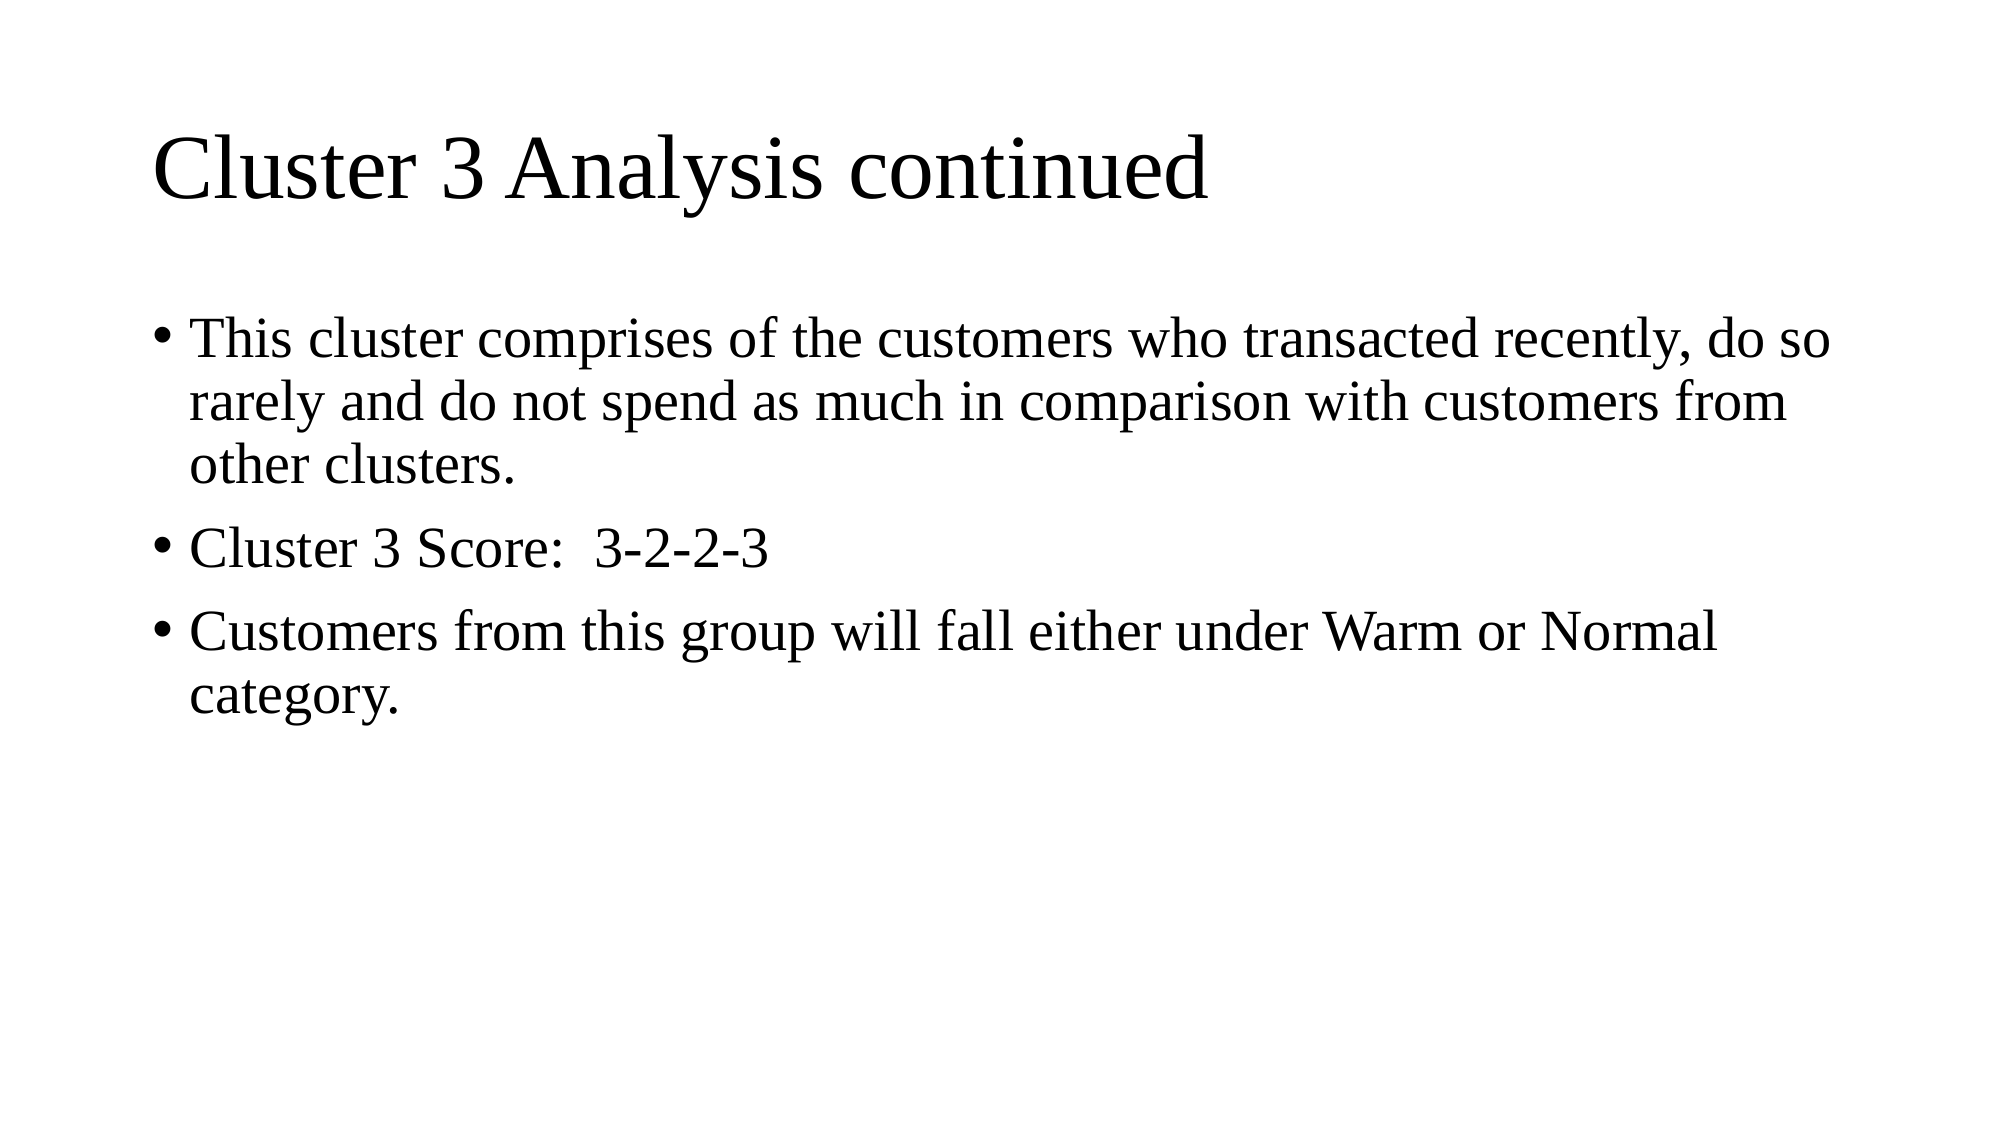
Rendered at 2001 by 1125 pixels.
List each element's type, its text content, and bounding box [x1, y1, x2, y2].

title Cluster 3 Analysis continued [137, 59, 1863, 278]
list This cluster comprises of the customers who transacted recently, do so rarely and do not spend as much in comparison with customers from other clusters. Cluster 3 Score: 3-2-2-3 Customers from this group will fall either under Warm or Normal category. [137, 299, 1863, 1014]
